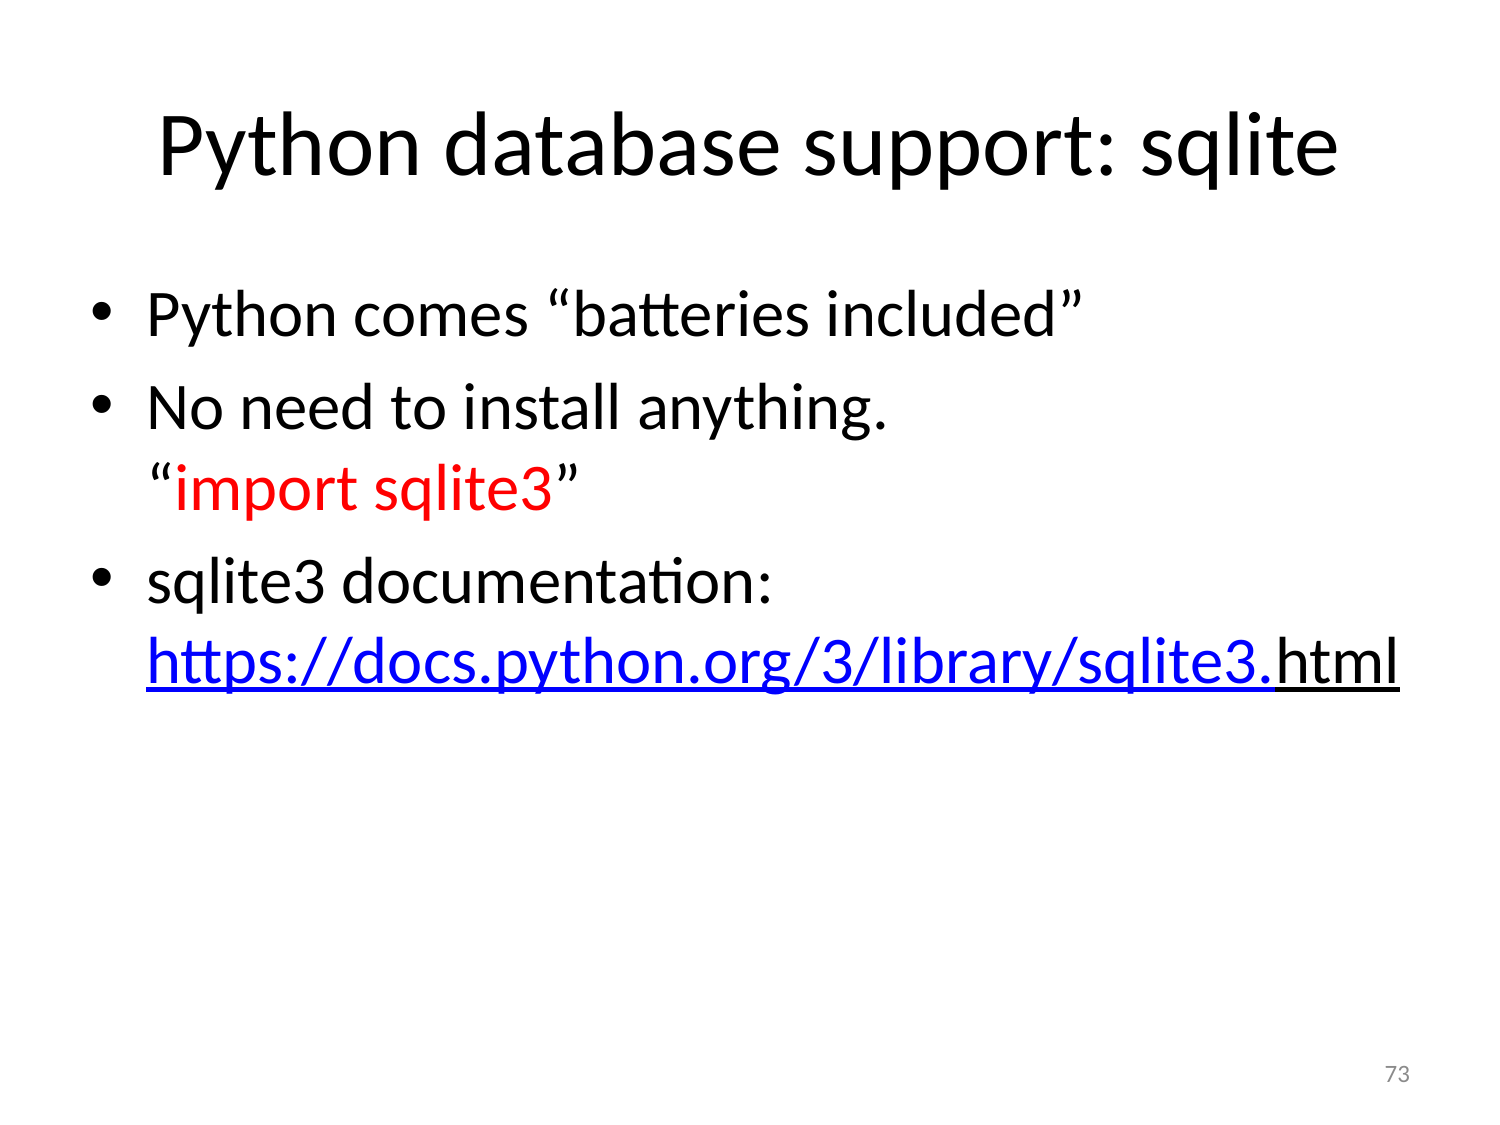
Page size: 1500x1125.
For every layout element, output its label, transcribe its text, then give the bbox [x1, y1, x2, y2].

slide_number 73 [1074, 1042, 1425, 1103]
title Python database support: sqlite [75, 45, 1425, 233]
list Python comes “batteries included” No need to install anything. “import sqlite3” sqlite3 documentation: https://docs.python.org/3/library/sqlite3.html [75, 262, 1425, 1005]
